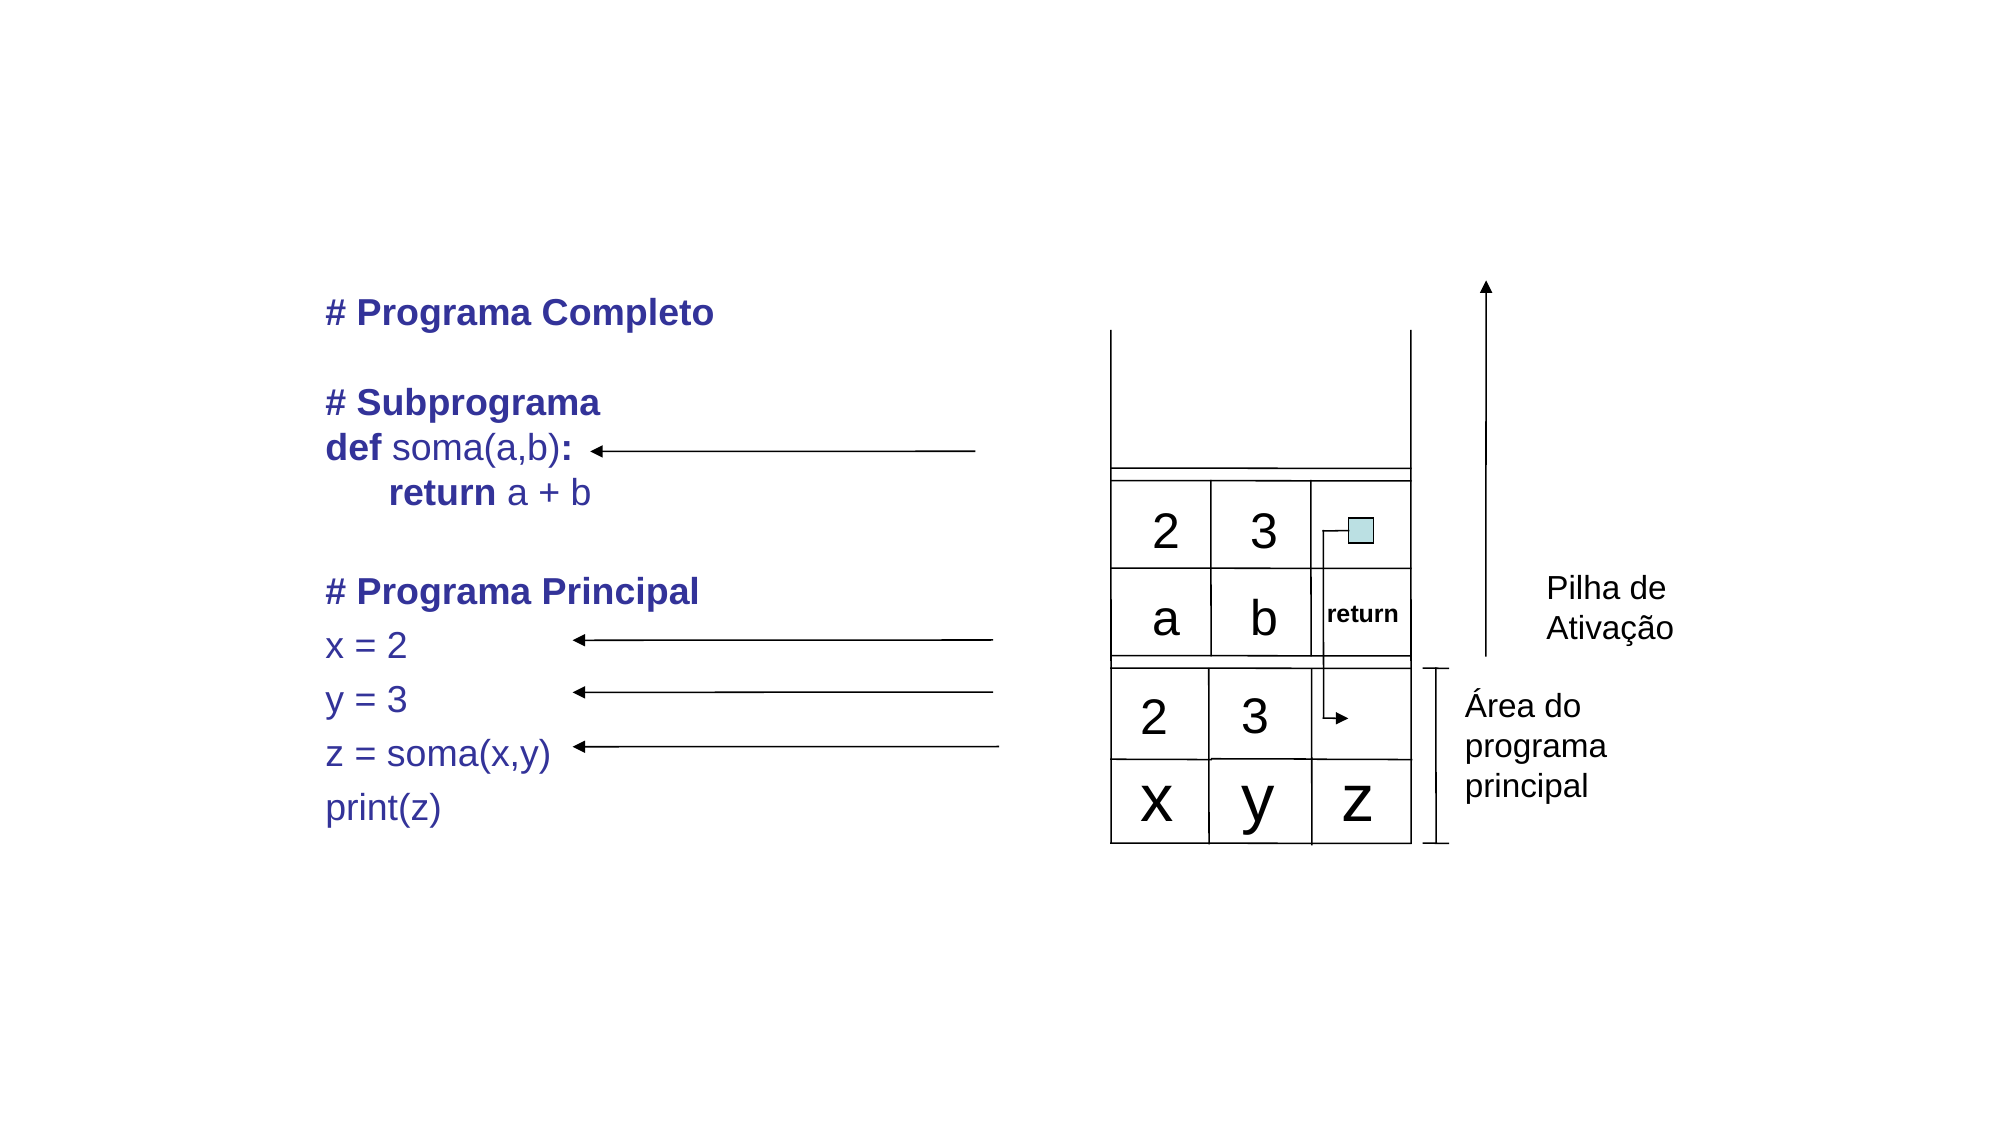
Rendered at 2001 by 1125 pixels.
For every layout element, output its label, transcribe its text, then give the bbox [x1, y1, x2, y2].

text_box [572, 740, 999, 753]
text_box [572, 686, 993, 699]
text_box # Programa Completo # Subprograma def soma(a,b): return a + b # Programa Principal x = 2 y = 3 z = soma(x,y) print(z) [310, 280, 1031, 836]
text_box [590, 445, 975, 458]
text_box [1107, 280, 1690, 845]
